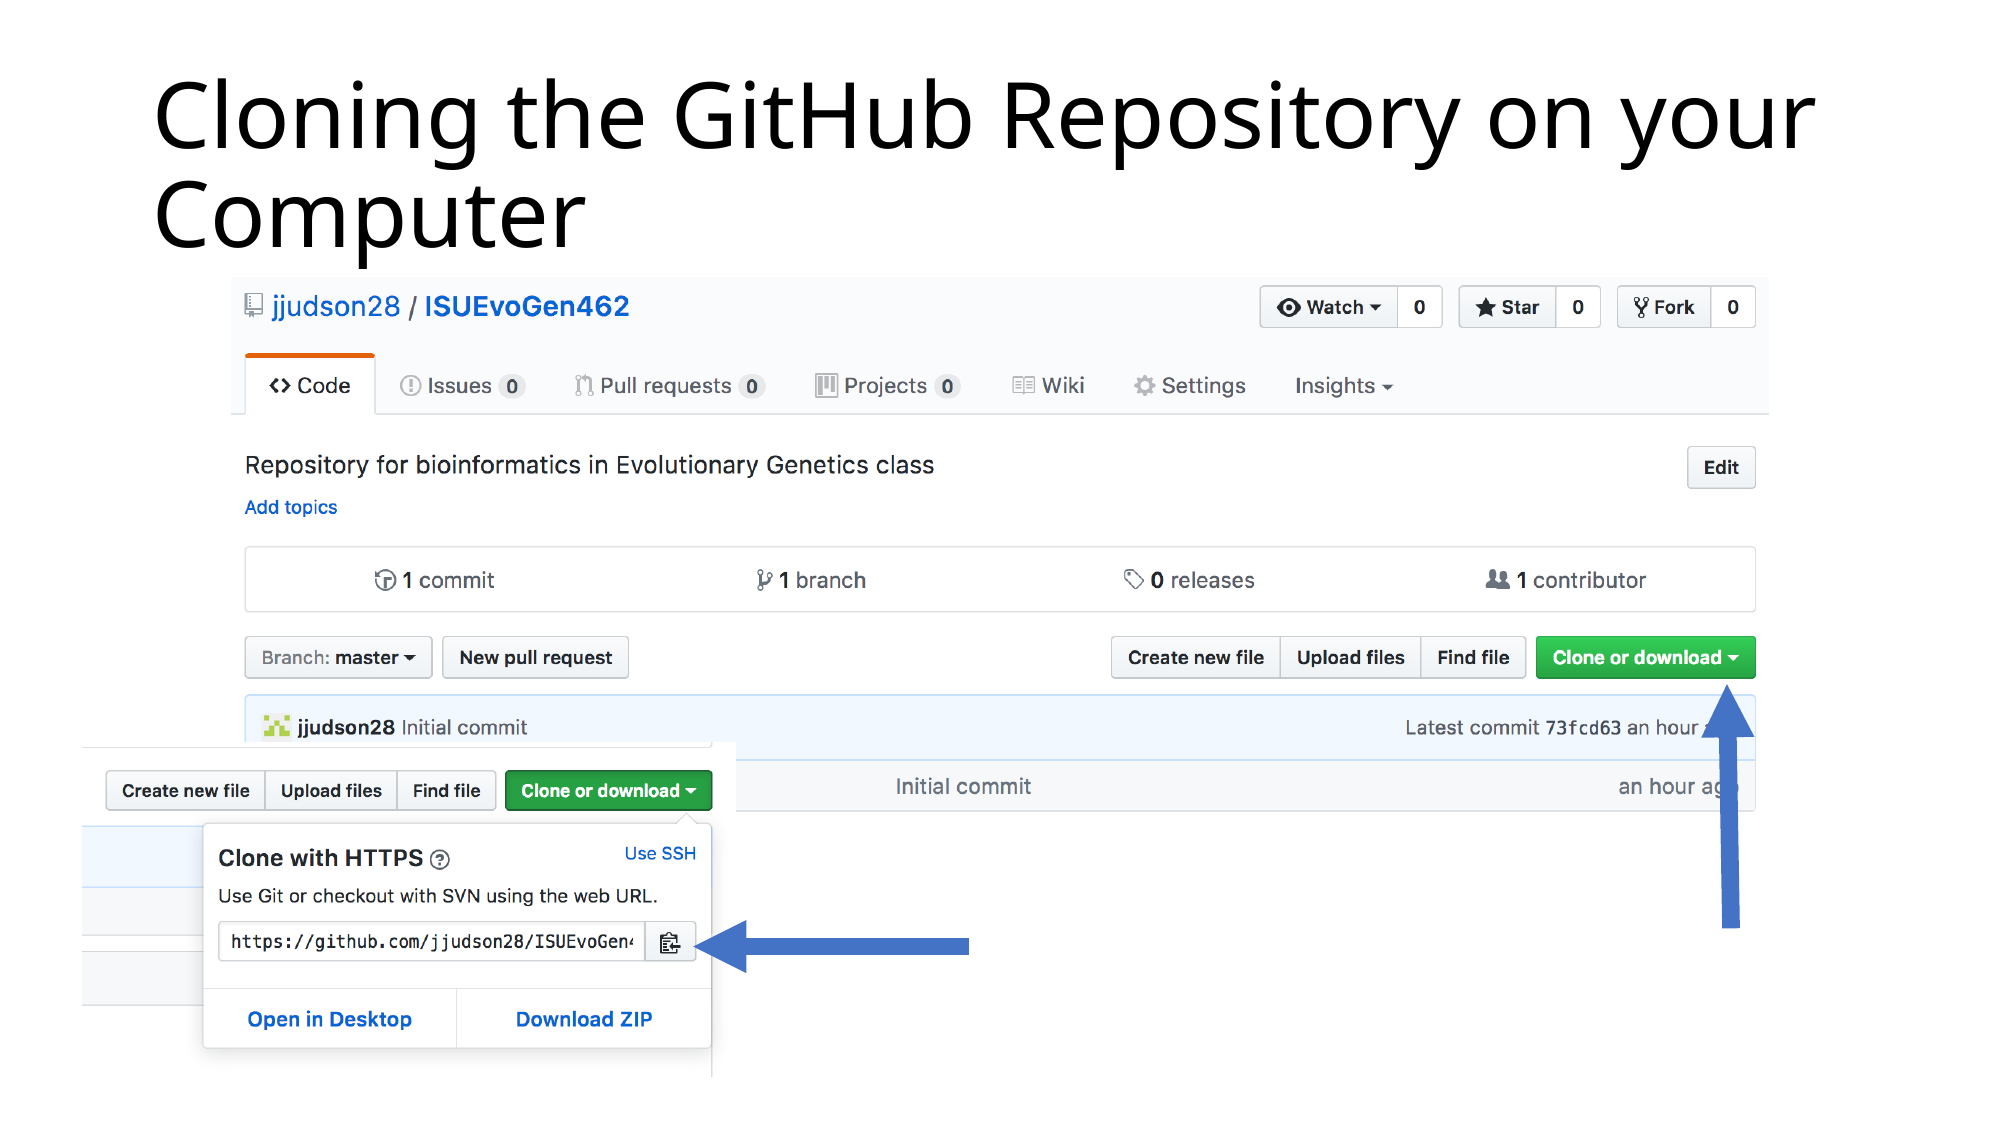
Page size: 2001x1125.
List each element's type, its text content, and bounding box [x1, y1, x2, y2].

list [231, 277, 1769, 819]
picture [82, 742, 736, 1077]
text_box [1726, 684, 1732, 929]
title Cloning the GitHub Repository on your Computer [137, 59, 1863, 278]
